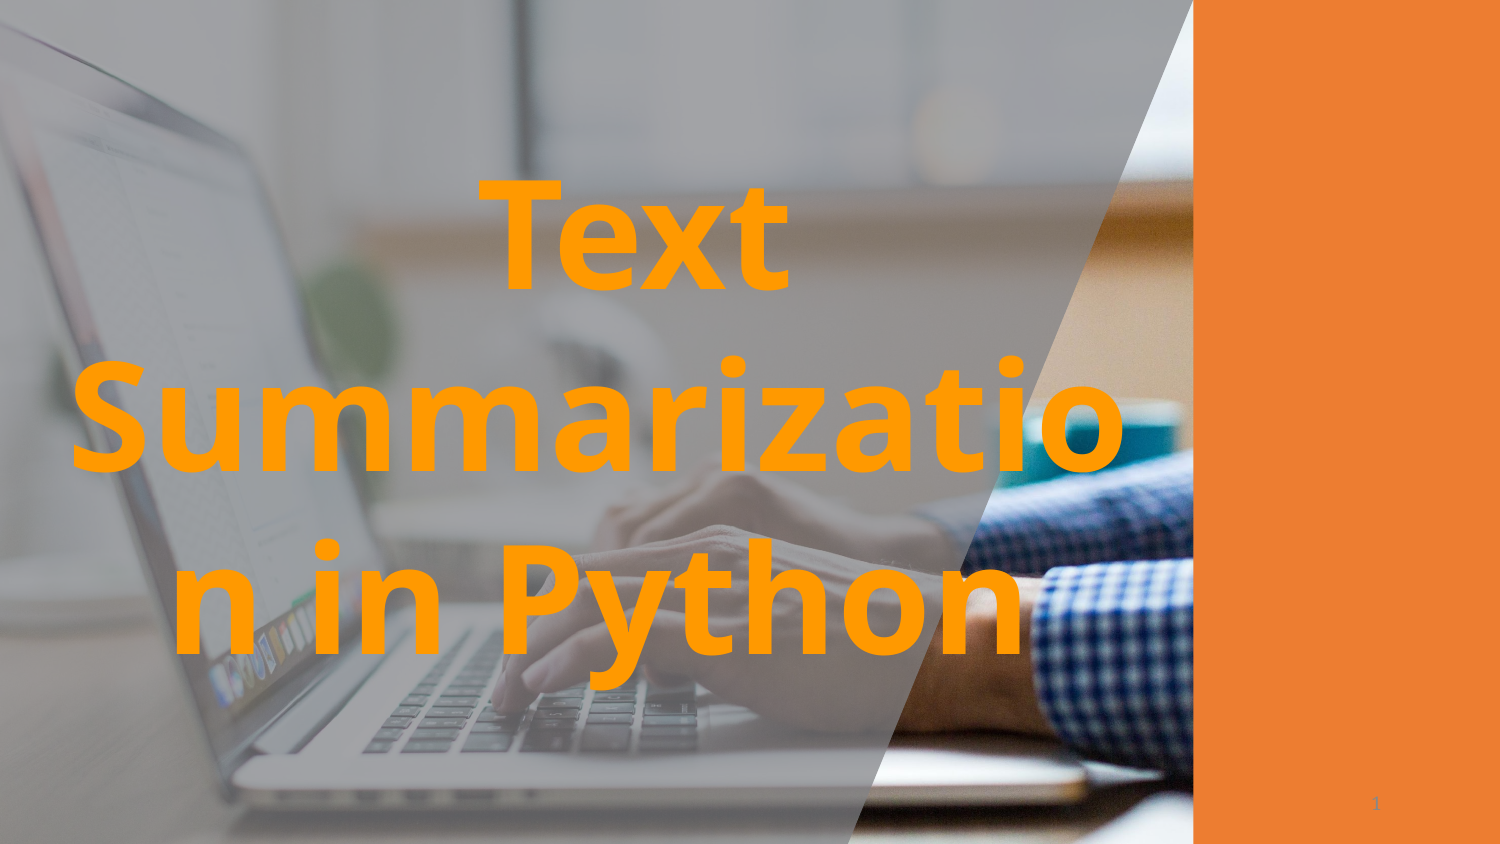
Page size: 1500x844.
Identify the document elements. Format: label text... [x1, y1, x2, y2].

picture [0, 0, 1194, 844]
slide_number ‹#› [1198, 782, 1397, 827]
